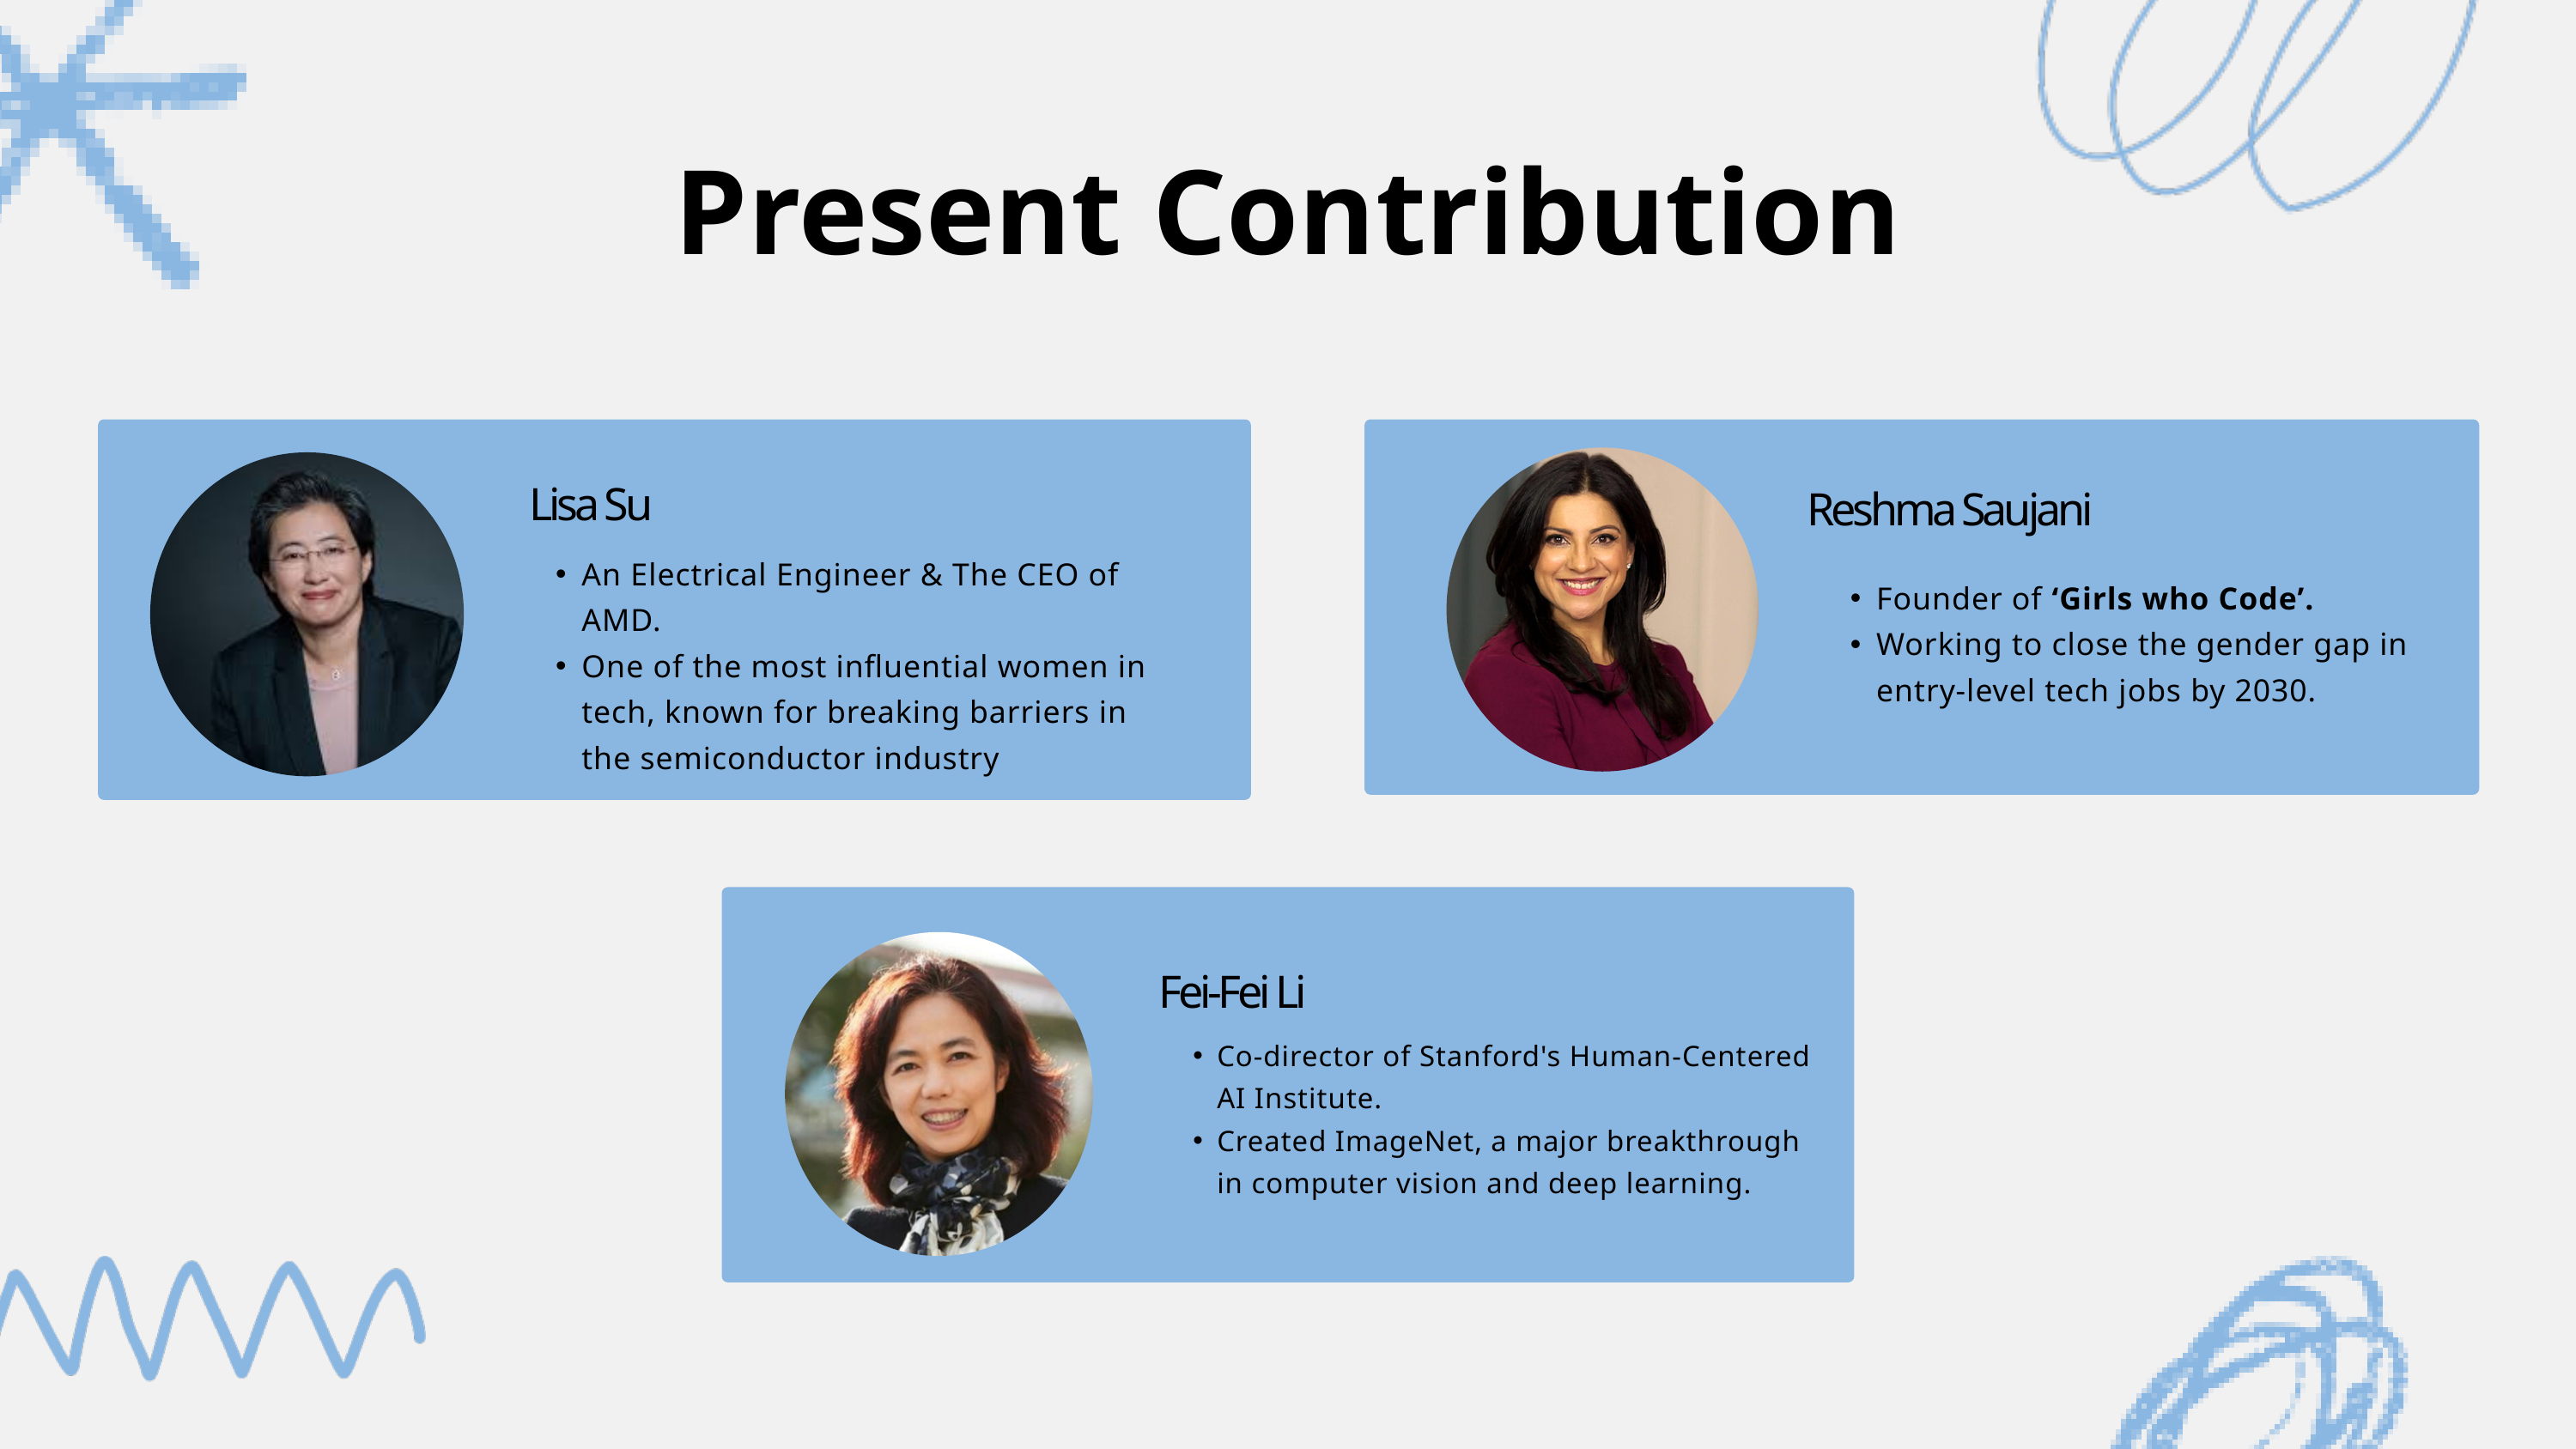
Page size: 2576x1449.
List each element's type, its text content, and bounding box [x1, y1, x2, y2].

text_box Present Contribution [585, 165, 1991, 279]
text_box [97, 419, 1252, 801]
text_box [0, 1256, 426, 1391]
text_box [149, 452, 465, 777]
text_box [1364, 419, 2480, 796]
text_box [721, 887, 1855, 1283]
text_box [2075, 1256, 2409, 1449]
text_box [784, 931, 1094, 1257]
text_box [1918, 0, 2556, 215]
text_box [1446, 447, 1759, 772]
text_box [0, 0, 246, 289]
